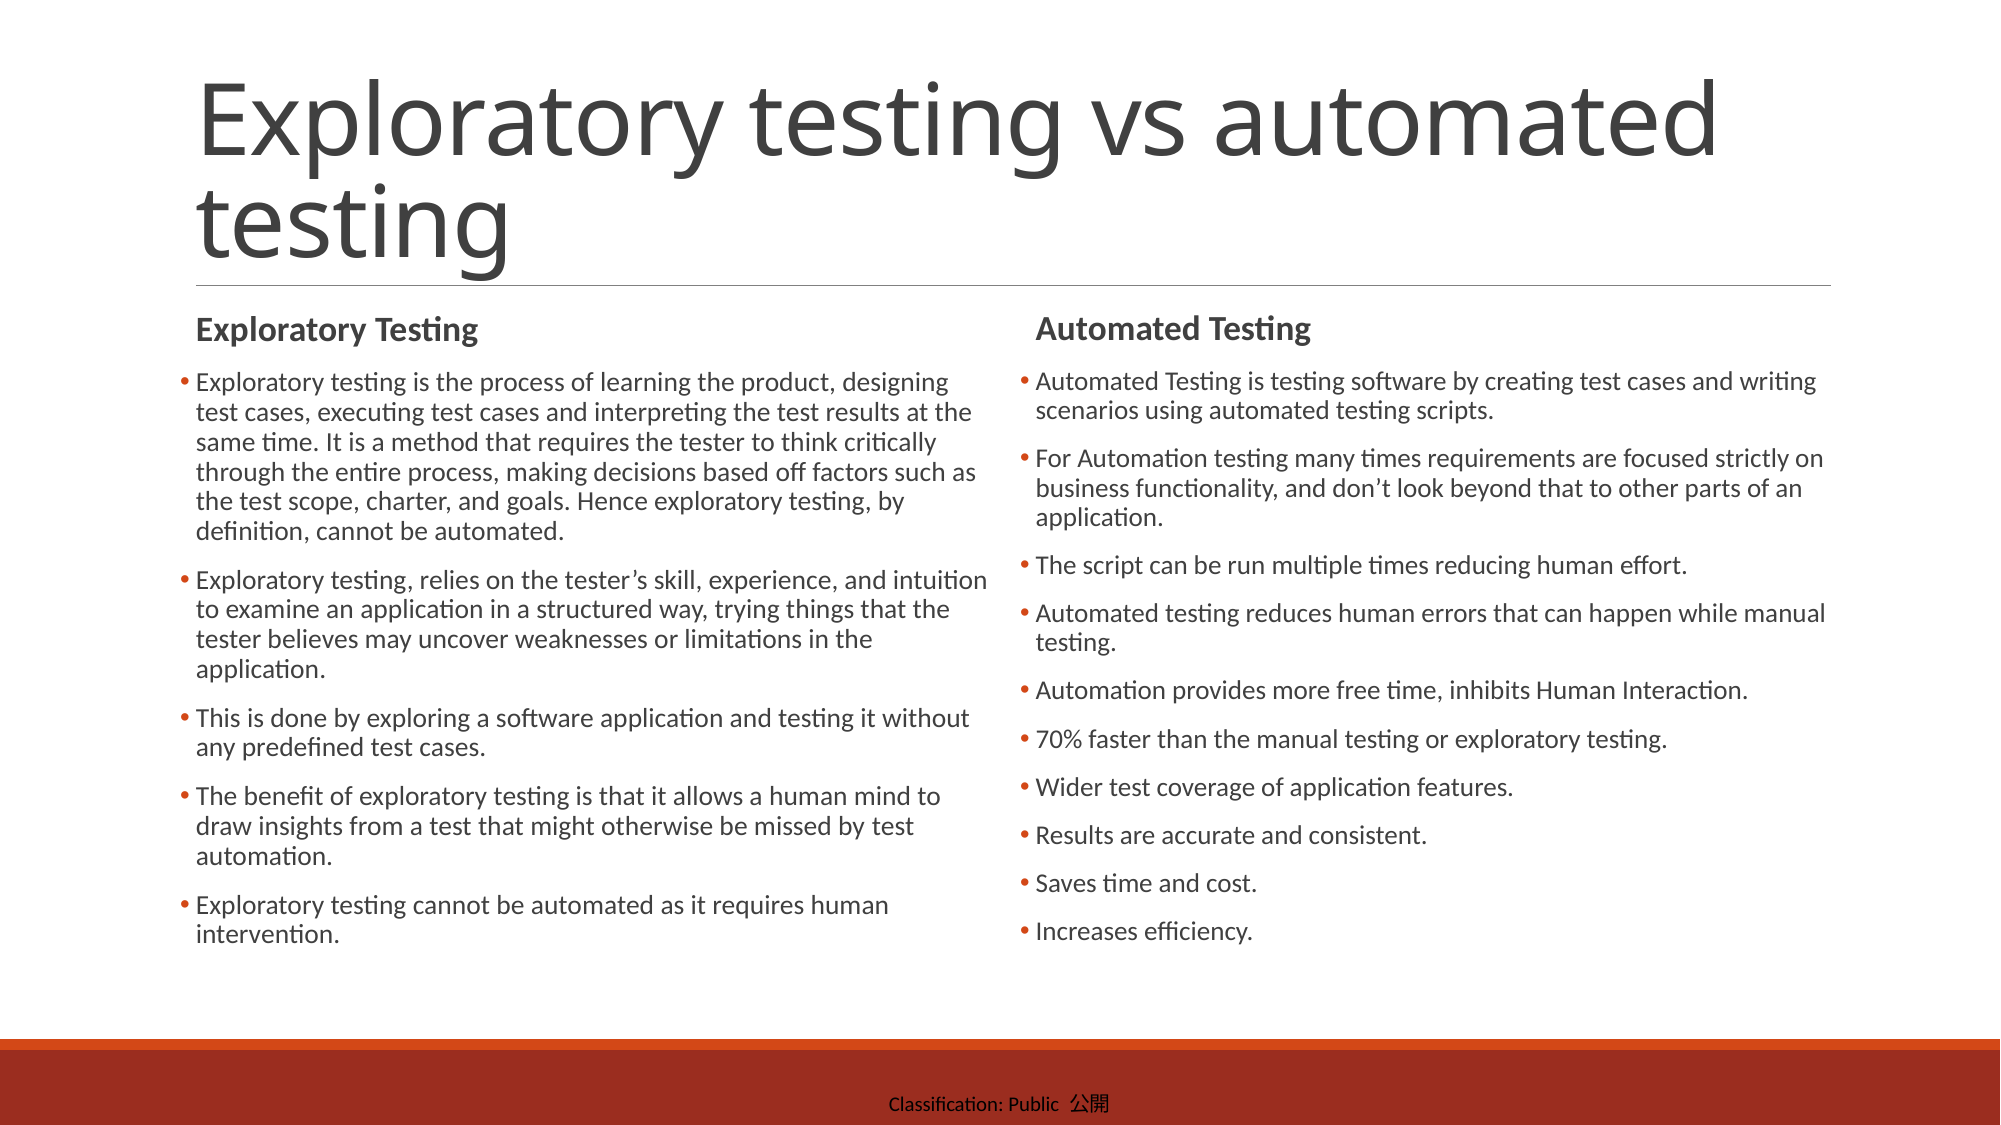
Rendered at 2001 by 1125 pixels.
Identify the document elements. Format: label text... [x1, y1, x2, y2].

list Automated Testing Automated Testing is testing software by creating test cases and writing scenarios using automated testing scripts. For Automation testing many times requirements are focused strictly on business functionality, and don’t look beyond that to other parts of an application. The script can be run multiple times reducing human effort. Automated testing reduces human errors that can happen while manual testing. Automation provides more free time, inhibits Human Interaction. 70% faster than the manual testing or exploratory testing. Wider test coverage of application features. Results are accurate and consistent. Saves time and cost. Increases efficiency. [1020, 302, 1830, 963]
list Exploratory Testing Exploratory testing is the process of learning the product, designing test cases, executing test cases and interpreting the test results at the same time. It is a method that requires the tester to think critically through the entire process, making decisions based off factors such as the test scope, charter, and goals. Hence exploratory testing, by definition, cannot be automated. Exploratory testing, relies on the tester’s skill, experience, and intuition to examine an application in a structured way, trying things that the tester believes may uncover weaknesses or limitations in the application. This is done by exploring a software application and testing it without any predefined test cases. The benefit of exploratory testing is that it allows a human mind to draw insights from a test that might otherwise be missed by test automation. Exploratory testing cannot be automated as it requires human intervention. [180, 302, 990, 963]
title Exploratory testing vs automated testing [180, 47, 1830, 285]
